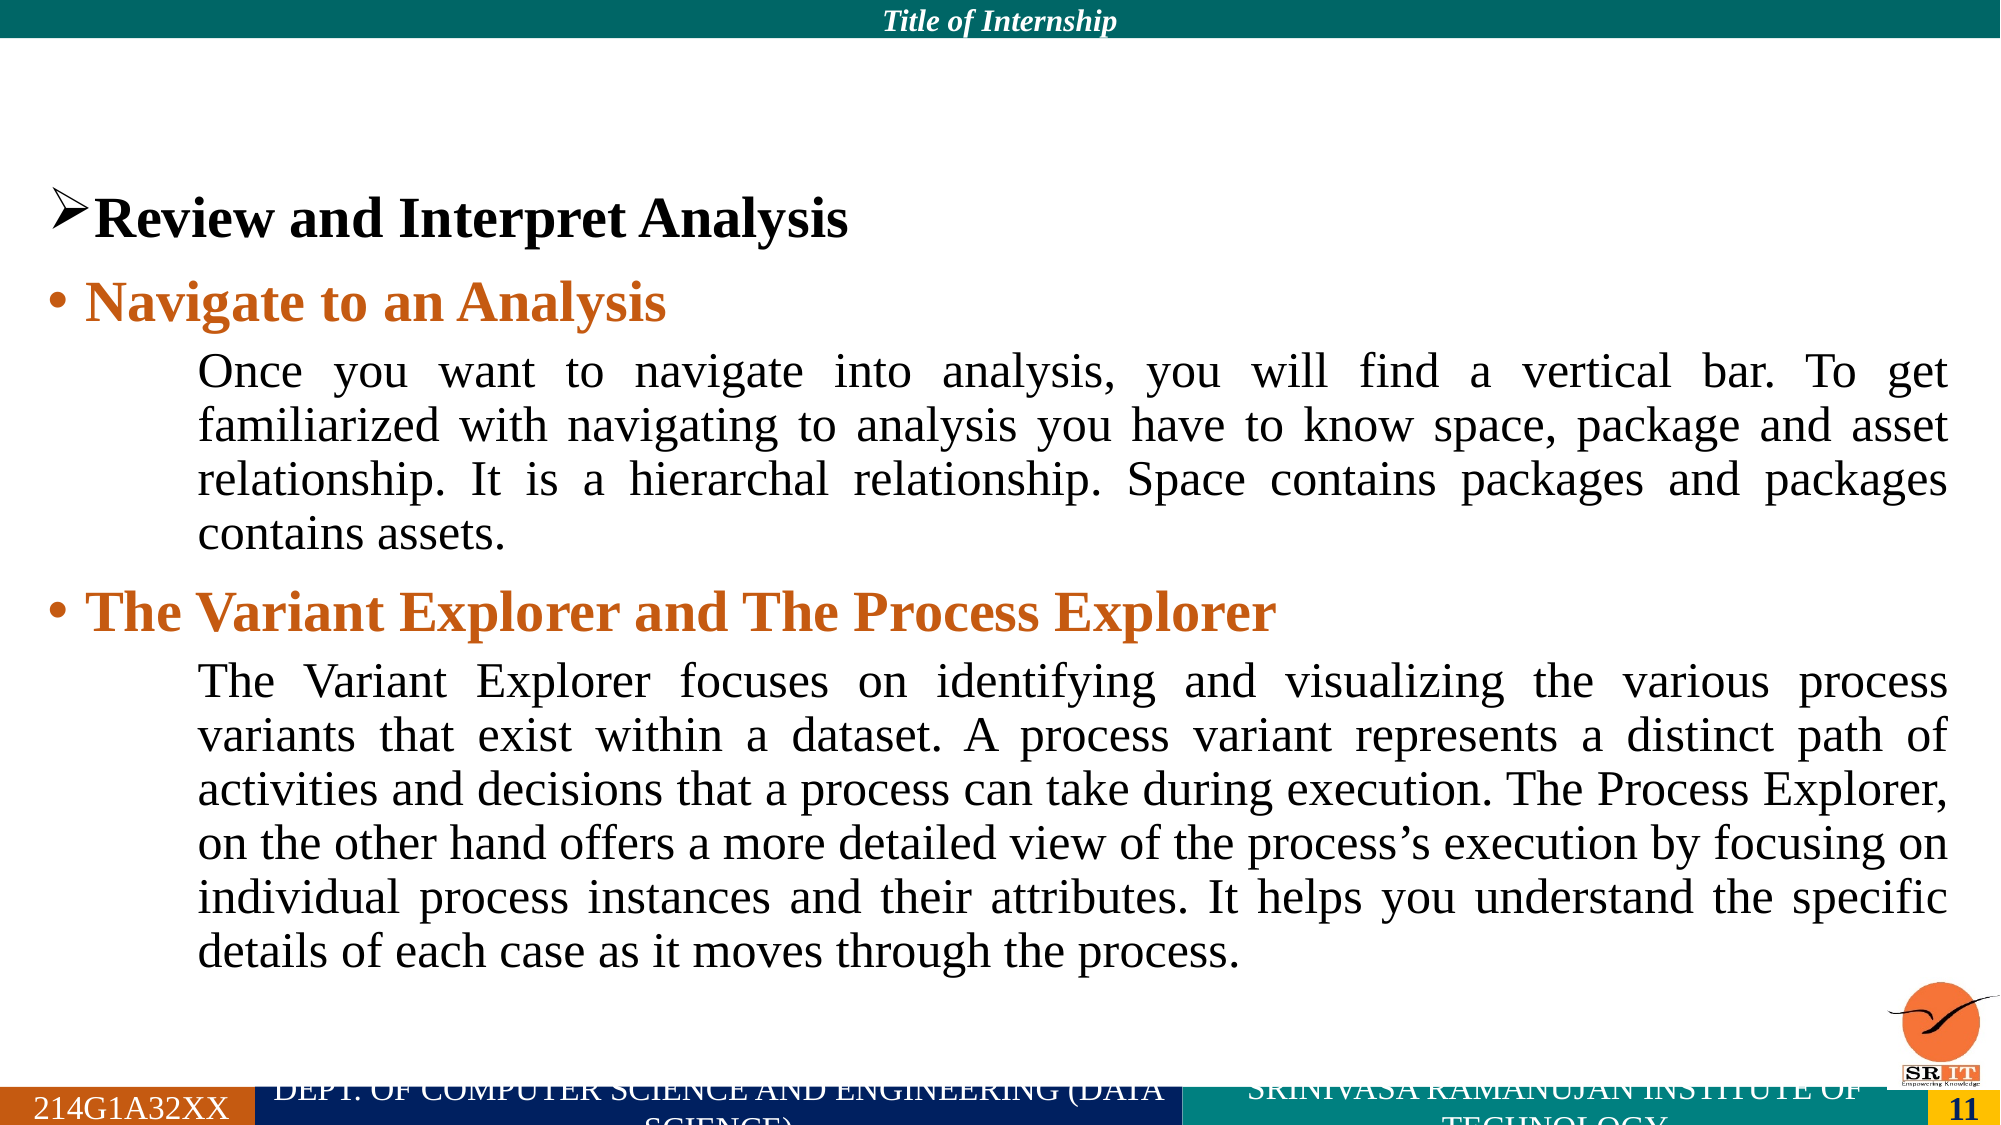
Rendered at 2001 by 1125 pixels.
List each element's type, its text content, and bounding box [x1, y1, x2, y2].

picture [1887, 977, 2000, 1090]
list Review and Interpret Analysis Navigate to an Analysis Once you want to navigate into analysis, you will find a vertical bar. To get familiarized with navigating to analysis you have to know space, package and asset relationship. It is a hierarchal relationship. Space contains packages and packages contains assets. The Variant Explorer and The Process Explorer The Variant Explorer focuses on identifying and visualizing the various process variants that exist within a dataset. A process variant represents a distinct path of activities and decisions that a process can take during execution. The Process Explorer, on the other hand offers a more detailed view of the process’s execution by focusing on individual process instances and their attributes. It helps you understand the specific details of each case as it moves through the process. [32, 179, 1965, 1065]
